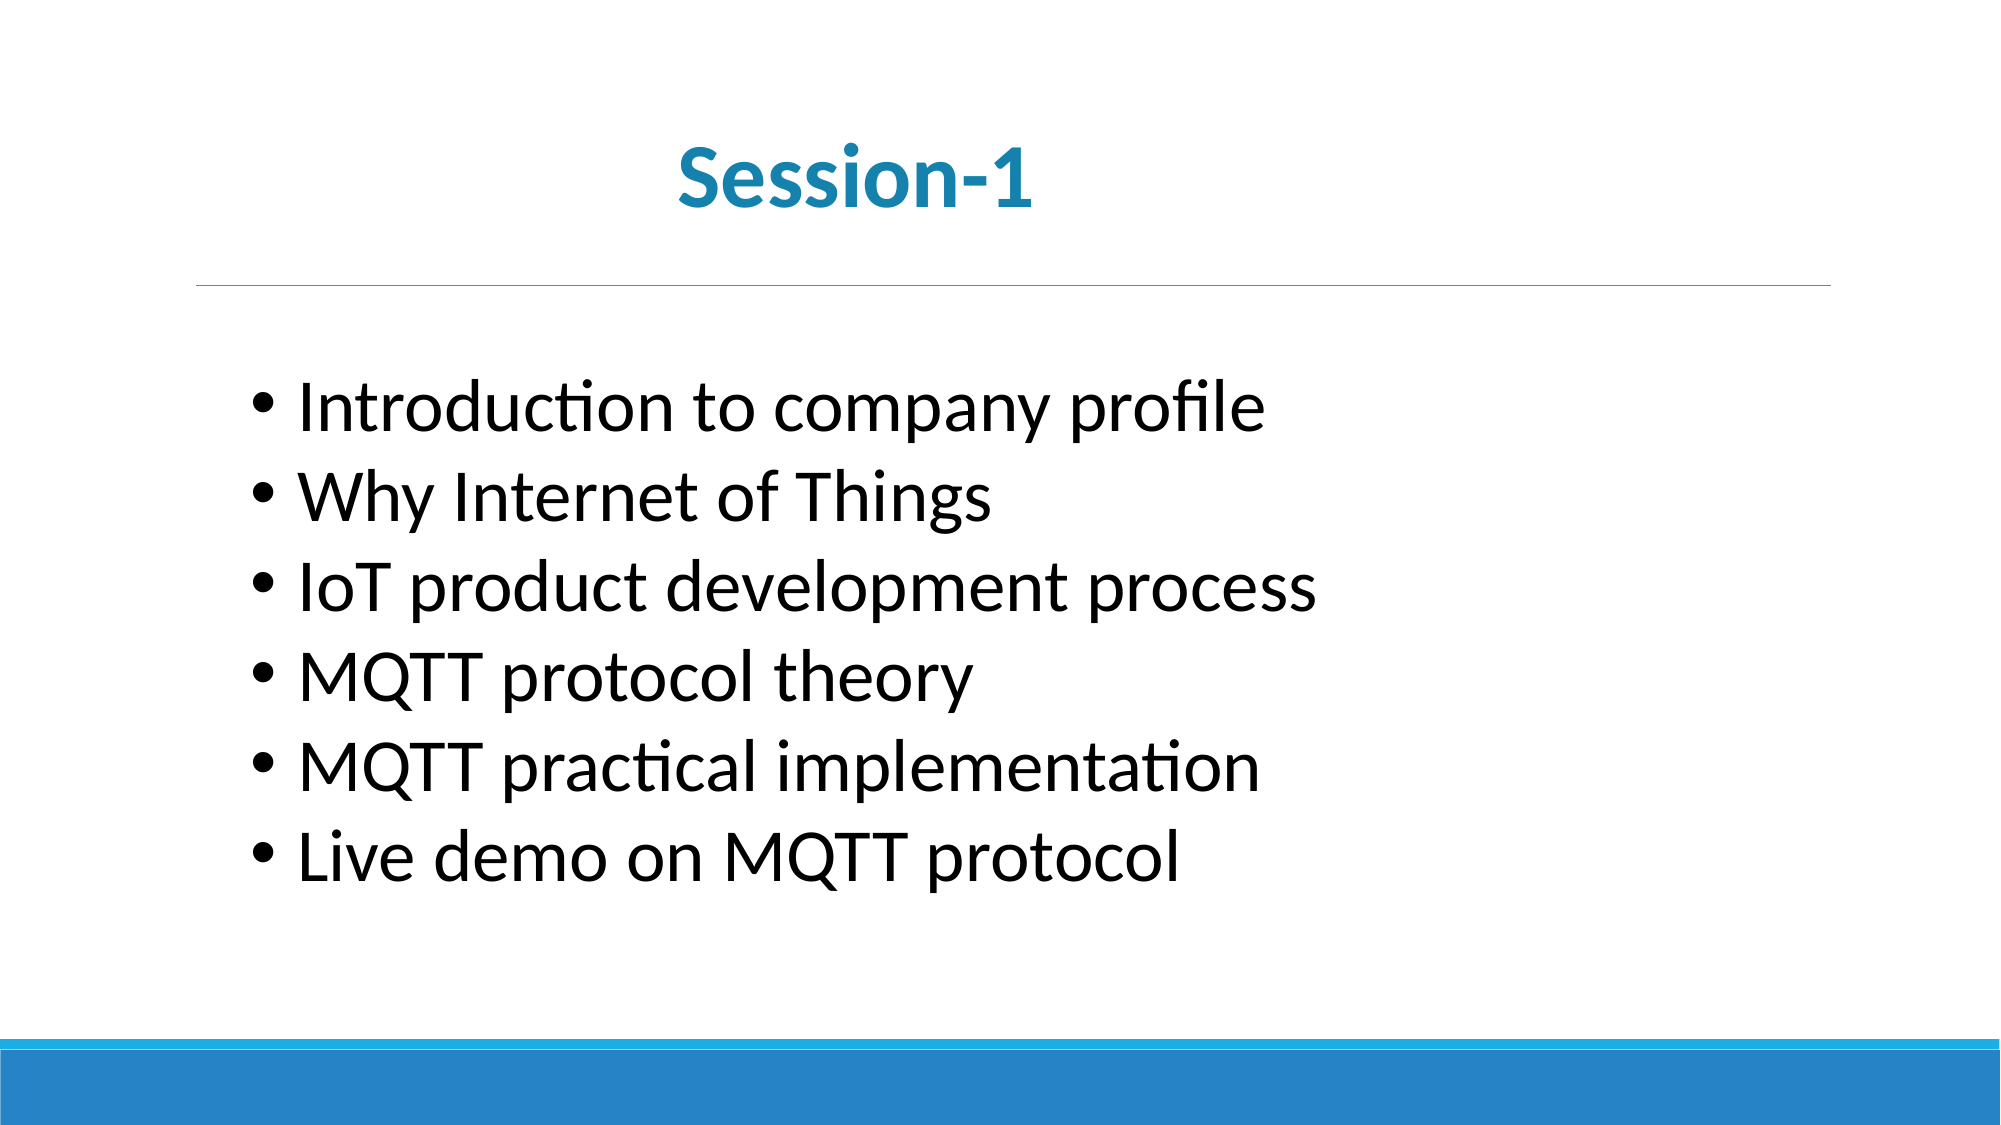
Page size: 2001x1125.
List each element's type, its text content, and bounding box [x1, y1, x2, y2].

text_box Introduction to company profile Why Internet of Things IoT product development process MQTT protocol theory MQTT practical implementation Live demo on MQTT protocol [235, 348, 1334, 904]
text_box Session-1 [662, 108, 1051, 234]
